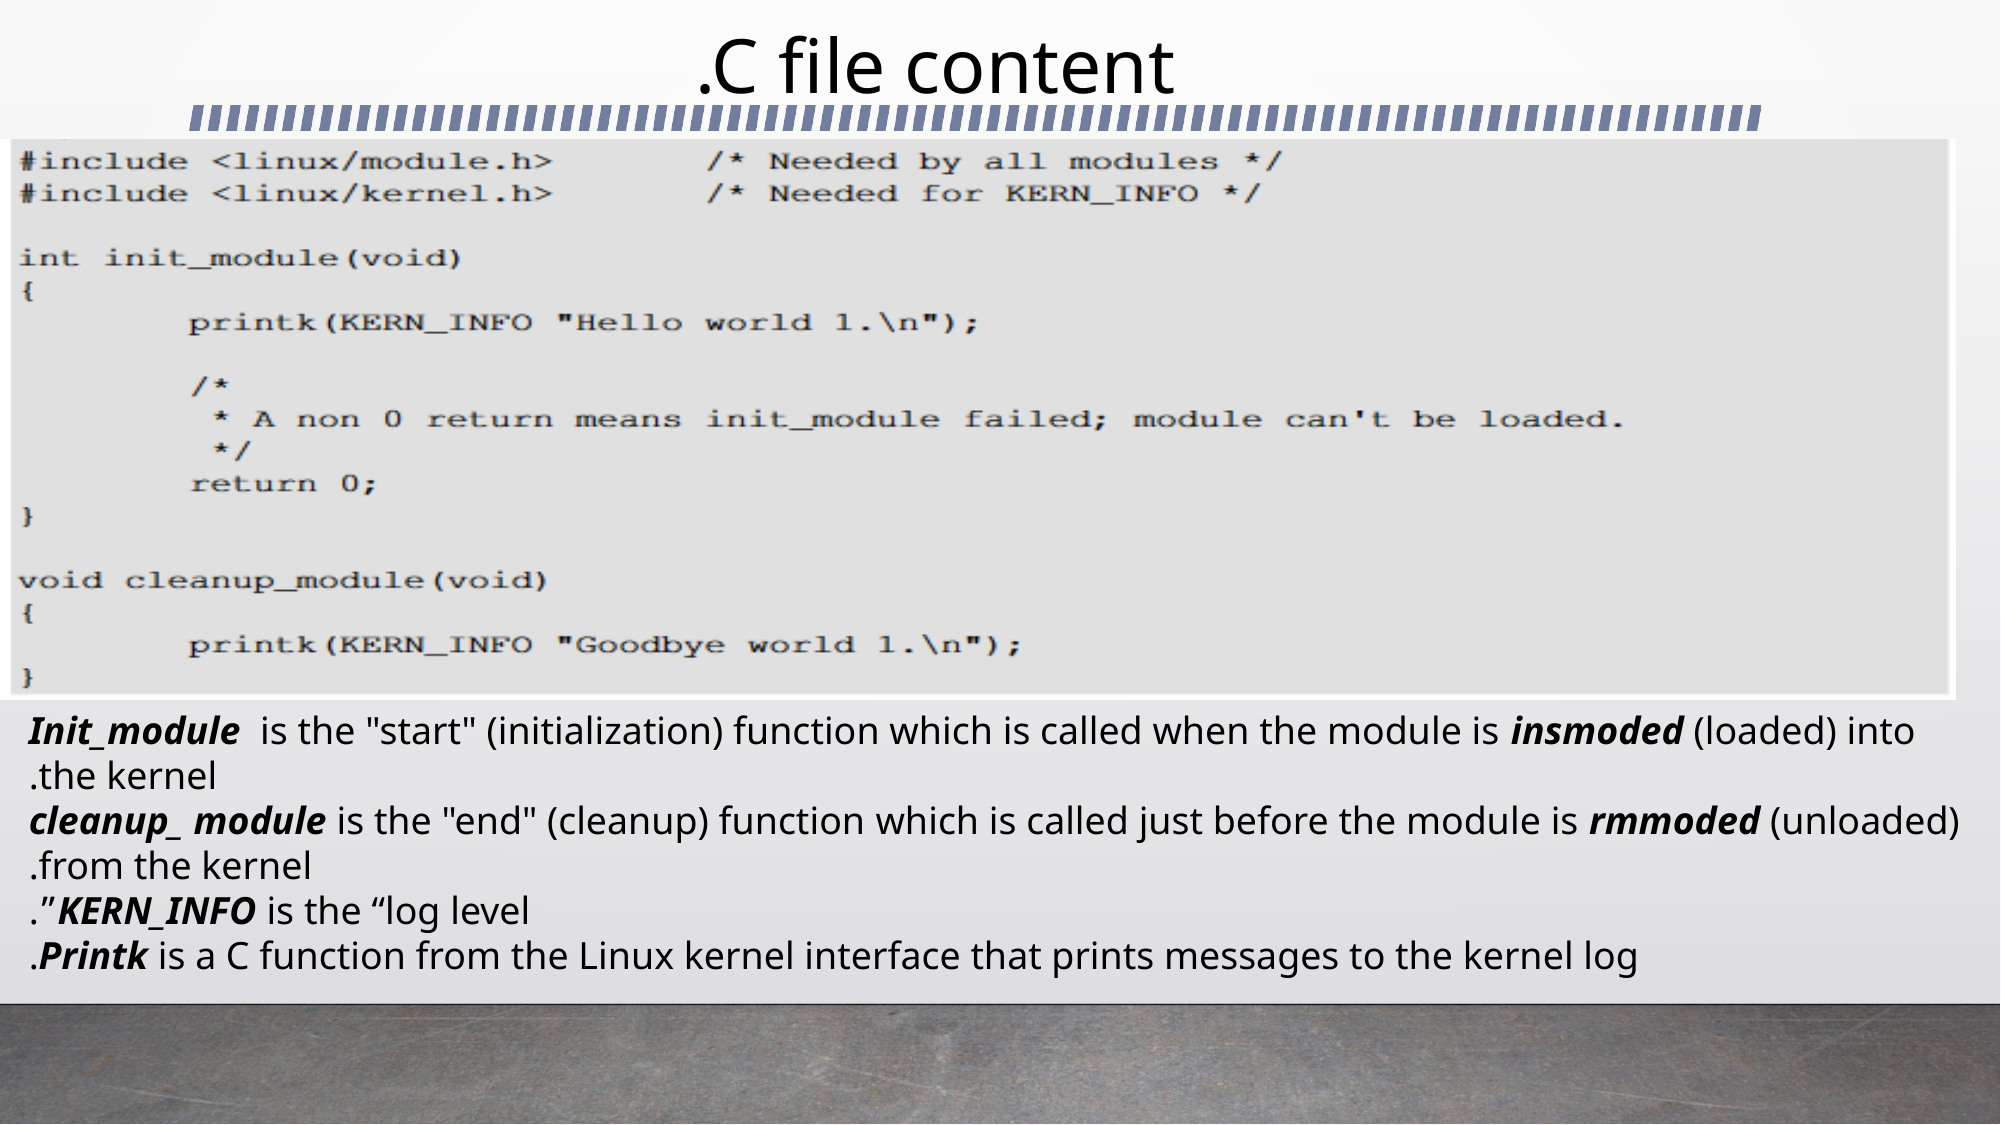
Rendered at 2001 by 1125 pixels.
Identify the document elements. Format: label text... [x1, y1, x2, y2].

text_box Init_module is the "start" (initialization) function which is called when the module is insmoded (loaded) into the kernel. cleanup_ module is the "end" (cleanup) function which is called just before the module is rmmoded (unloaded) from the kernel. KERN_INFO is the “log level”. Printk is a C function from the Linux kernel interface that prints messages to the kernel log. [13, 699, 1986, 985]
picture [0, 1004, 2000, 1124]
picture [0, 139, 1957, 701]
subtitle .C file content [680, 0, 2000, 161]
